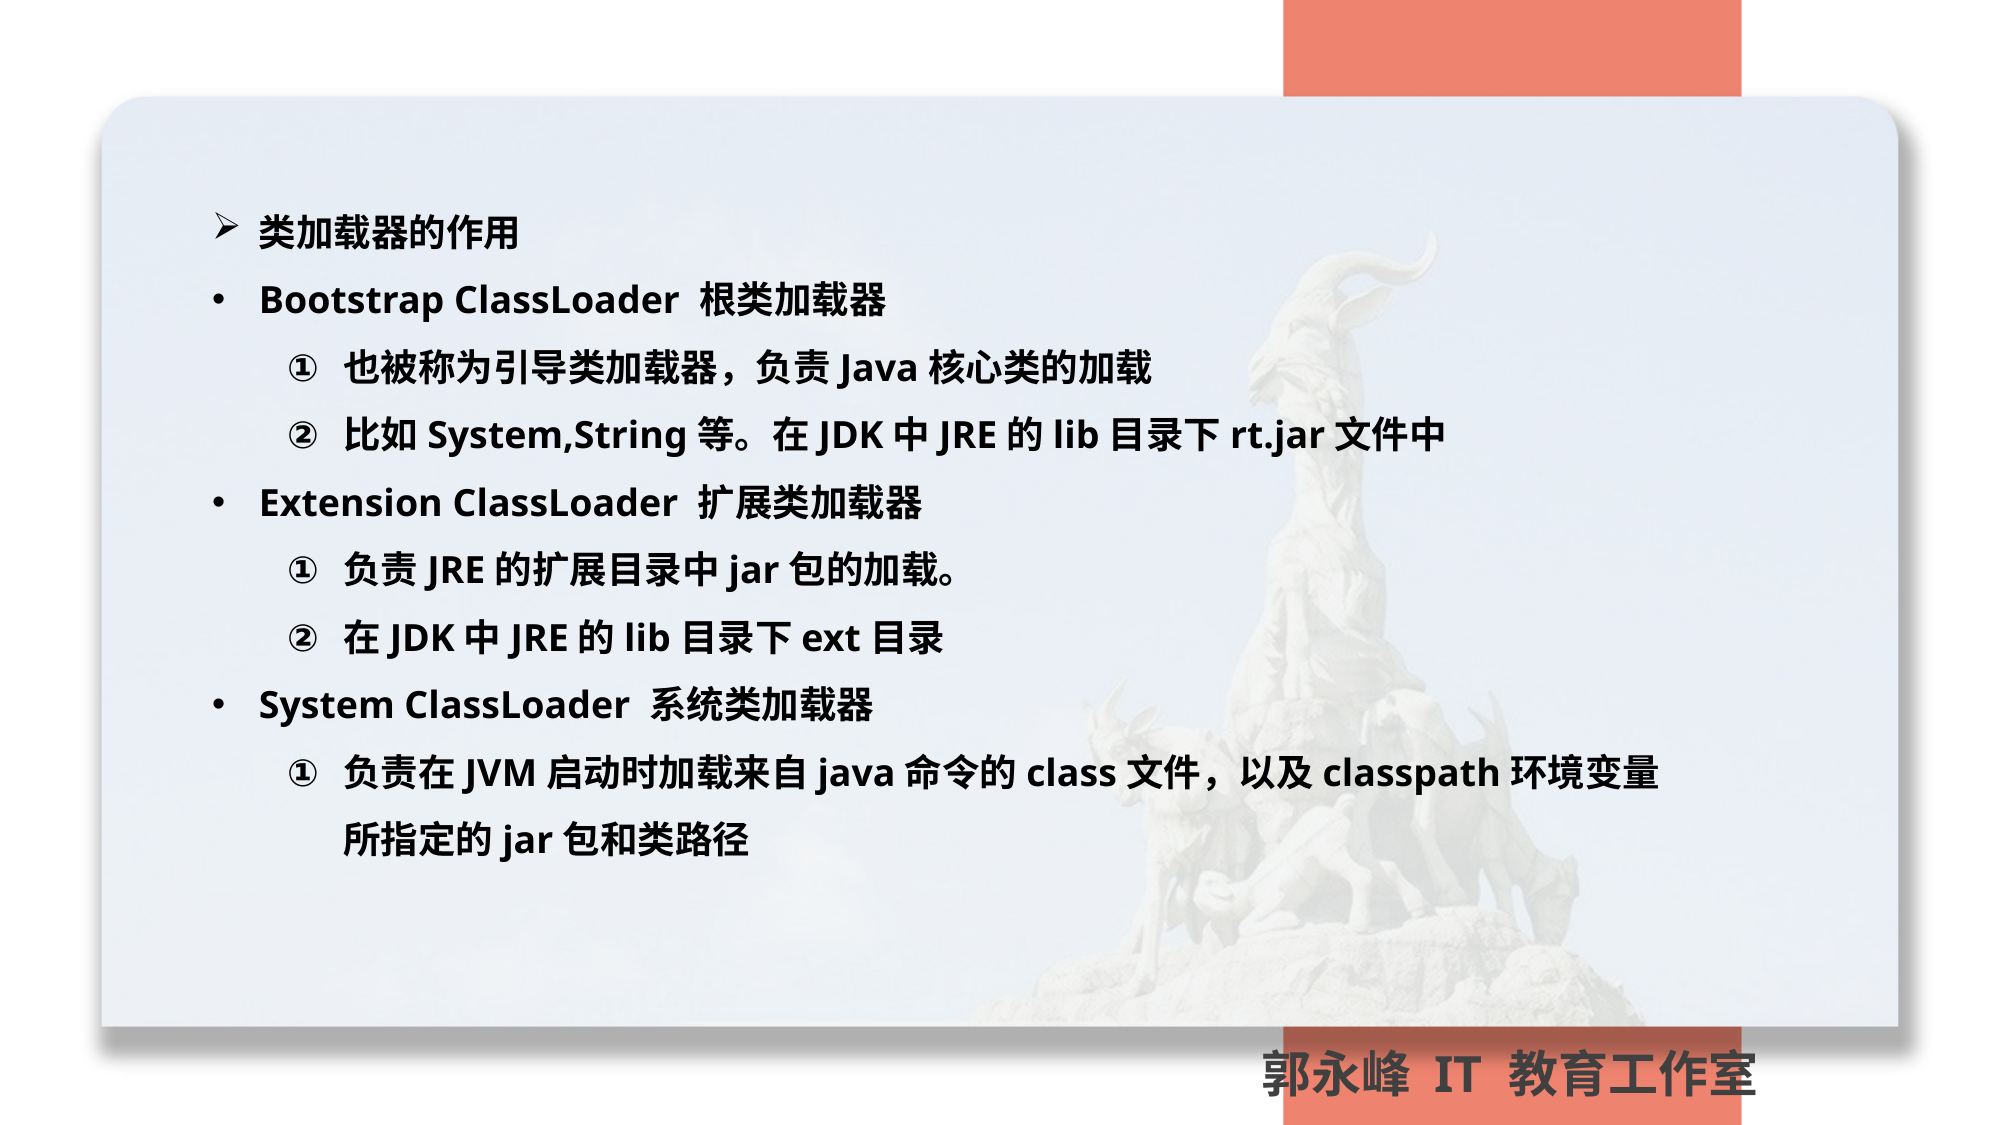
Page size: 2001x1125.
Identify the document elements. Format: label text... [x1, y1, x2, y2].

picture [0, 0, 1998, 1125]
text_box 类加载器的作用 Bootstrap ClassLoader 根类加载器 也被称为引导类加载器，负责Java核心类的加载 比如System,String等。在JDK中JRE的lib目录下rt.jar文件中 Extension ClassLoader 扩展类加载器 负责JRE的扩展目录中jar包的加载。 在JDK中JRE的lib目录下ext目录 System ClassLoader 系统类加载器 负责在JVM启动时加载来自java命令的class文件，以及classpath环境变量所指定的jar包和类路径 [197, 178, 1698, 869]
